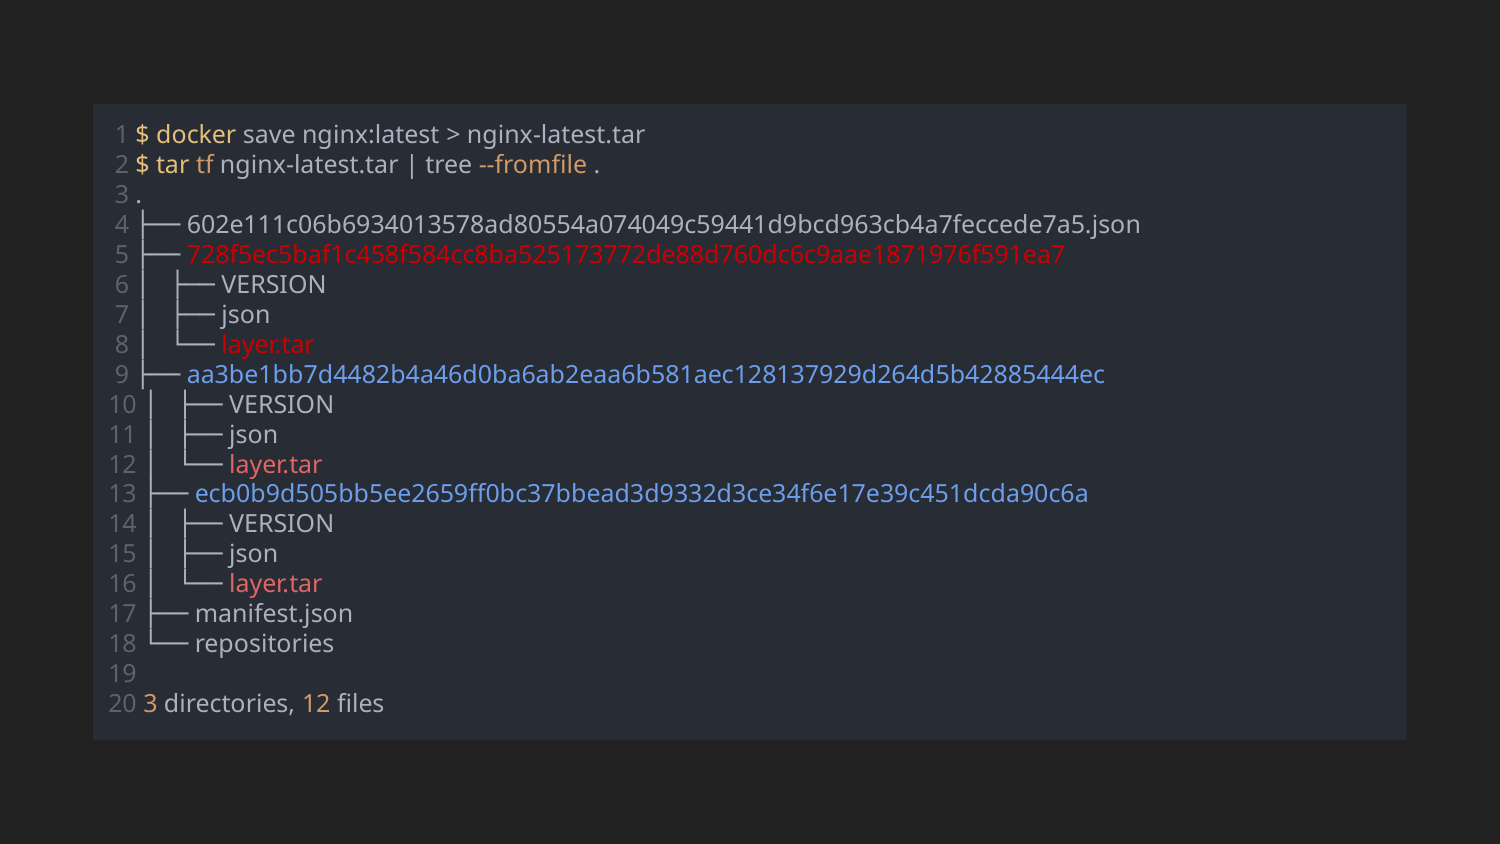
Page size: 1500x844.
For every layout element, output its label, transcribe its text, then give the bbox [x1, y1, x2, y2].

text_box 1 $ docker save nginx:latest > nginx-latest.tar 2 $ tar tf nginx-latest.tar | tree --fromfile . 3 . 4 ├── 602e111c06b6934013578ad80554a074049c59441d9bcd963cb4a7feccede7a5.json 5 ├── 728f5ec5baf1c458f584cc8ba525173772de88d760dc6c9aae1871976f591ea7 6 │ ├── VERSION 7 │ ├── json 8 │ └── layer.tar 9 ├── aa3be1bb7d4482b4a46d0ba6ab2eaa6b581aec128137929d264d5b42885444ec 10 │ ├── VERSION 11 │ ├── json 12 │ └── layer.tar 13 ├── ecb0b9d505bb5ee2659ff0bc37bbead3d9332d3ce34f6e17e39c451dcda90c6a 14 │ ├── VERSION 15 │ ├── json 16 │ └── layer.tar 17 ├── manifest.json 18 └── repositories 19 20 3 directories, 12 files [93, 103, 1407, 740]
